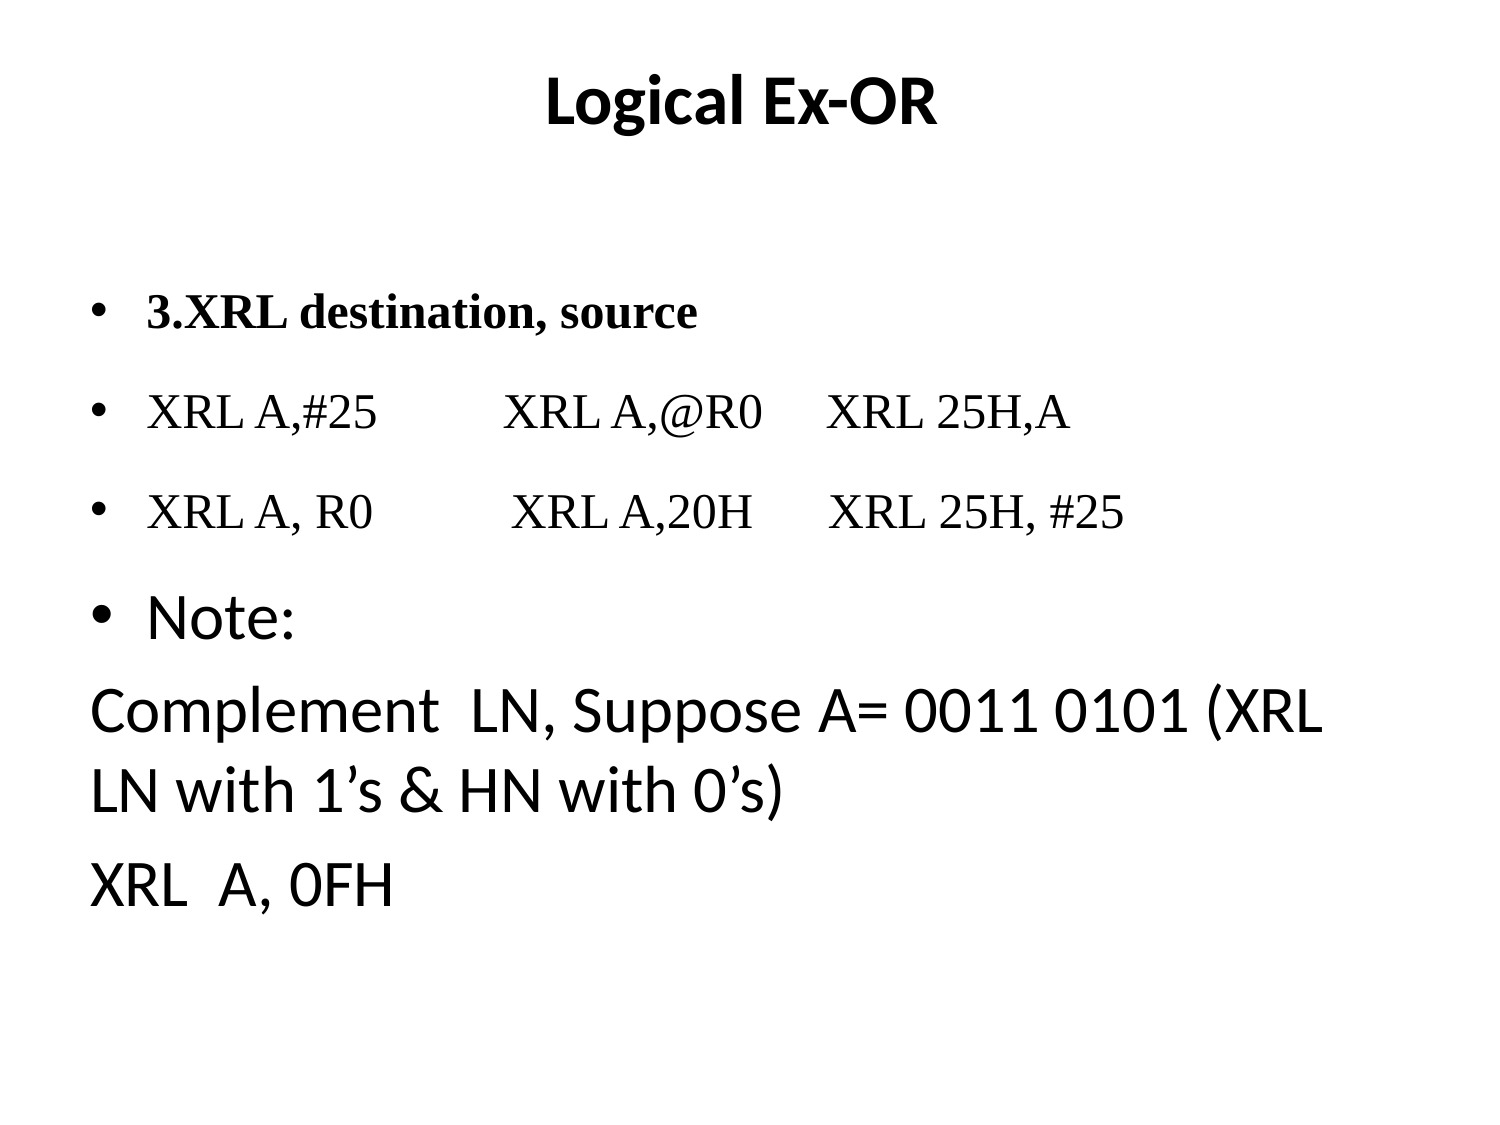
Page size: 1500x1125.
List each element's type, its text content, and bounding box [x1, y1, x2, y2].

title Logical Ex-OR [75, 45, 1425, 233]
list 3.XRL destination, source XRL A,#25 XRL A,@R0 XRL 25H,A XRL A, R0 XRL A,20H XRL 25H, #25 Note: Complement LN, Suppose A= 0011 0101 (XRL LN with 1’s & HN with 0’s) XRL A, 0FH [75, 262, 1425, 1005]
